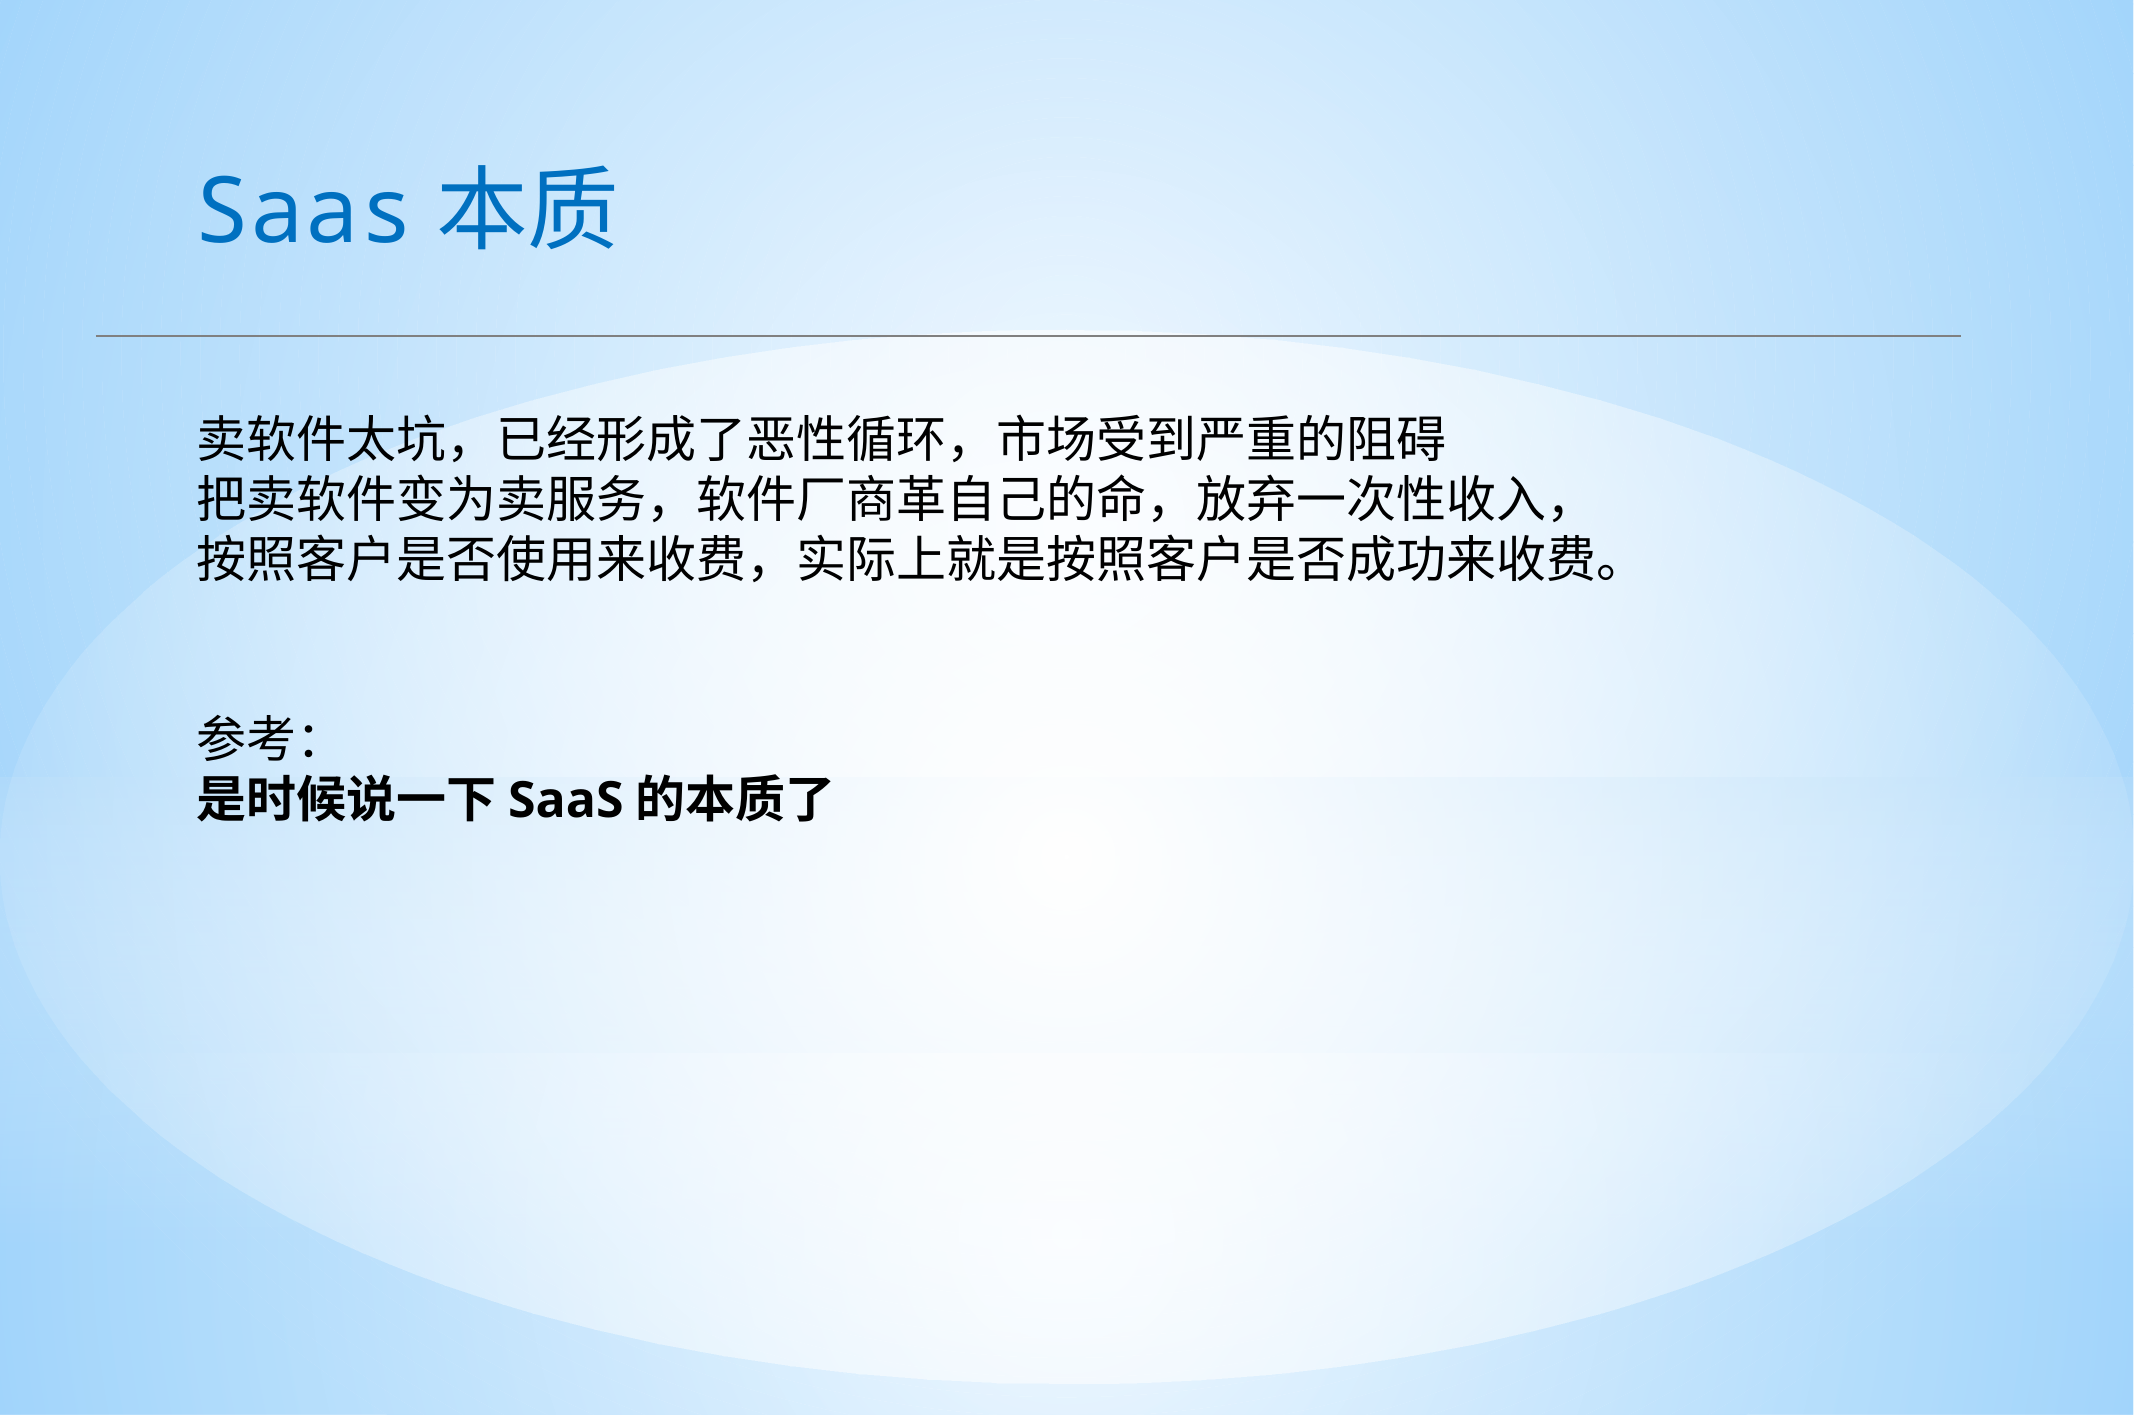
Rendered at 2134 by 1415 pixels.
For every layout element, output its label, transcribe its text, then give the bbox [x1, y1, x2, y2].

text_box Saas本质 [174, 140, 2134, 271]
text_box 卖软件太坑，已经形成了恶性循环，市场受到严重的阻碍 把卖软件变为卖服务，软件厂商革自己的命，放弃一次性收入， 按照客户是否使用来收费，实际上就是按照客户是否成功来收费。 参考： 是时候说一下SaaS的本质了 [181, 400, 1662, 955]
